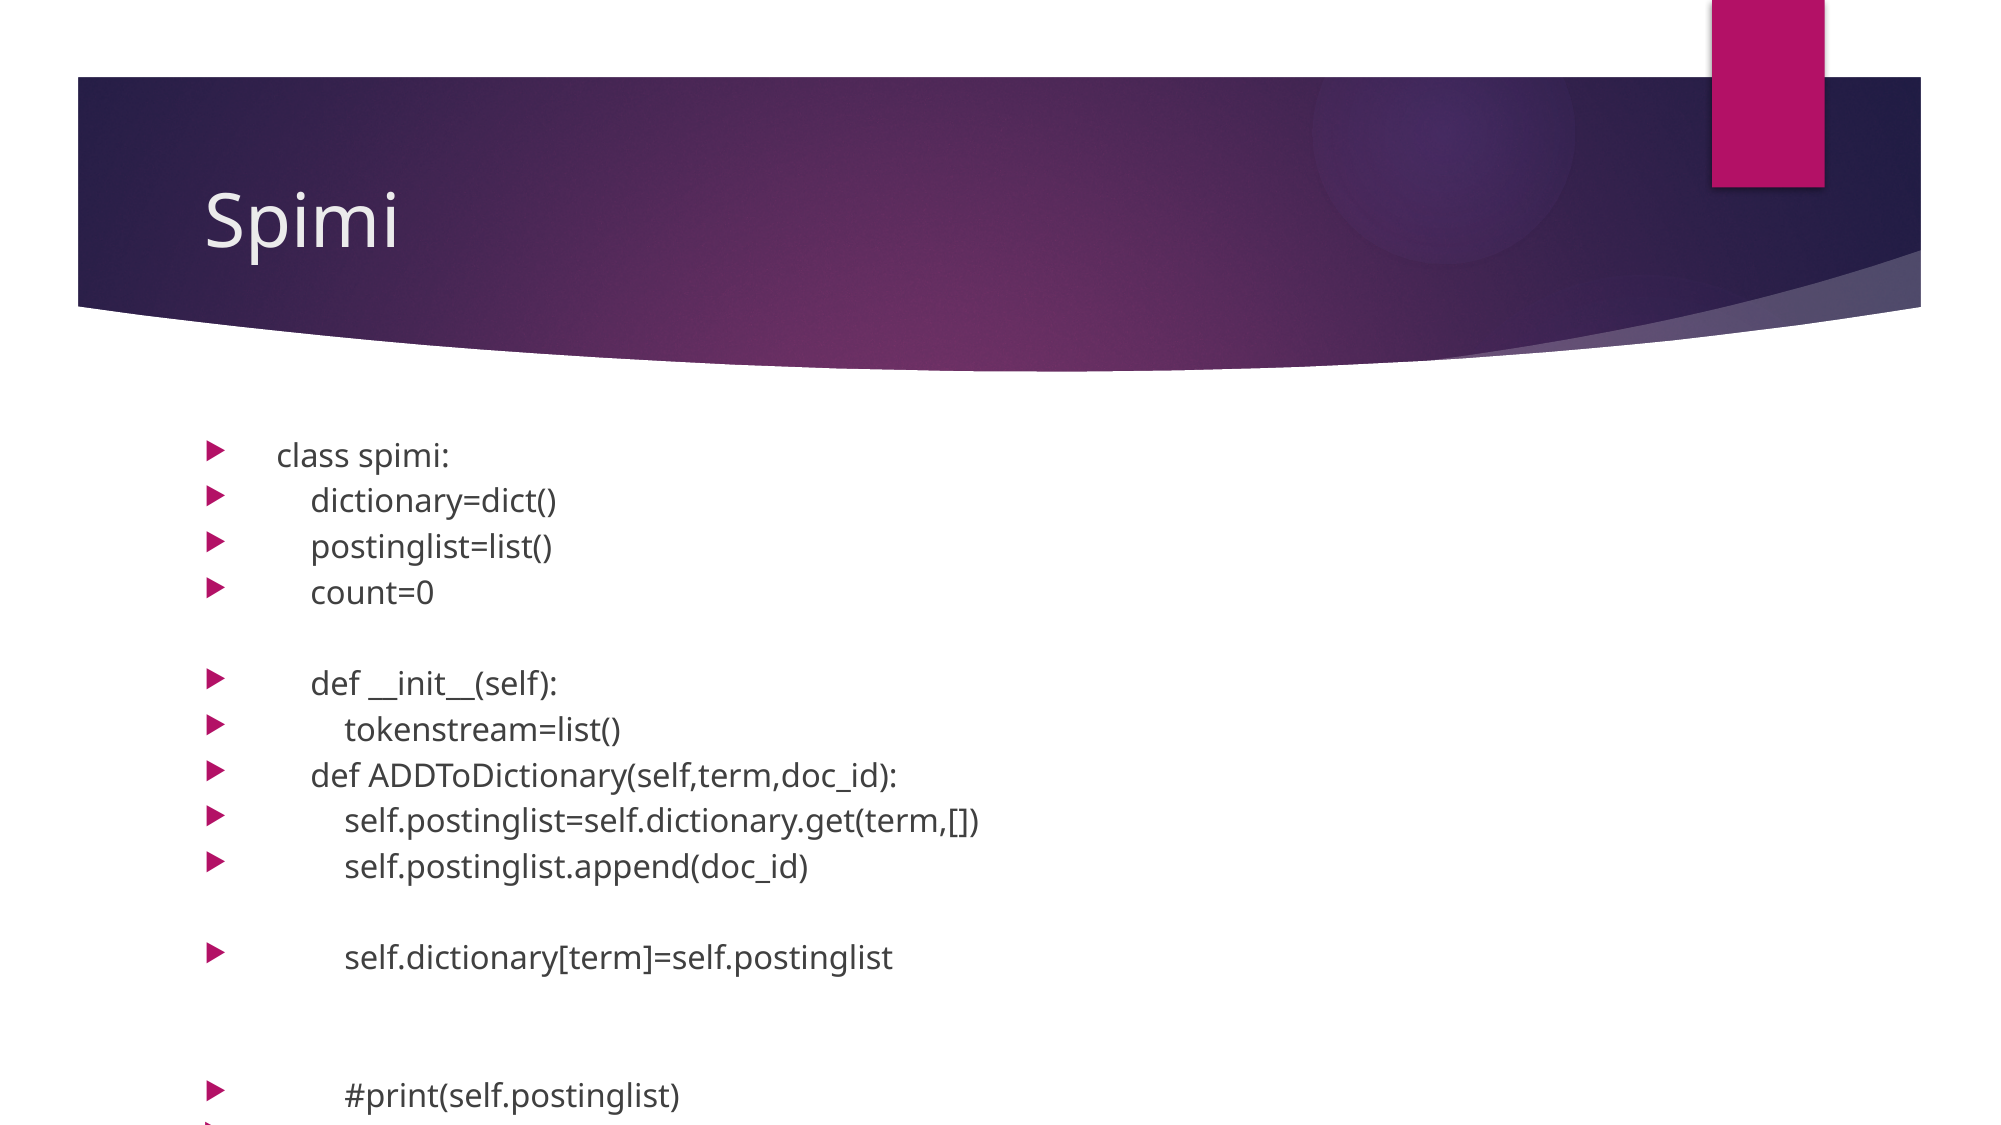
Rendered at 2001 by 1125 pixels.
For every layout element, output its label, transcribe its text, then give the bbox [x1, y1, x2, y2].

title Spimi [189, 159, 1627, 276]
list class spimi: dictionary=dict() postinglist=list() count=0 def __init__(self): tokenstream=list() def ADDToDictionary(self,term,doc_id): self.postinglist=self.dictionary.get(term,[]) self.postinglist.append(doc_id) self.dictionary[term]=self.postinglist #print(self.postinglist) [189, 427, 1638, 1125]
